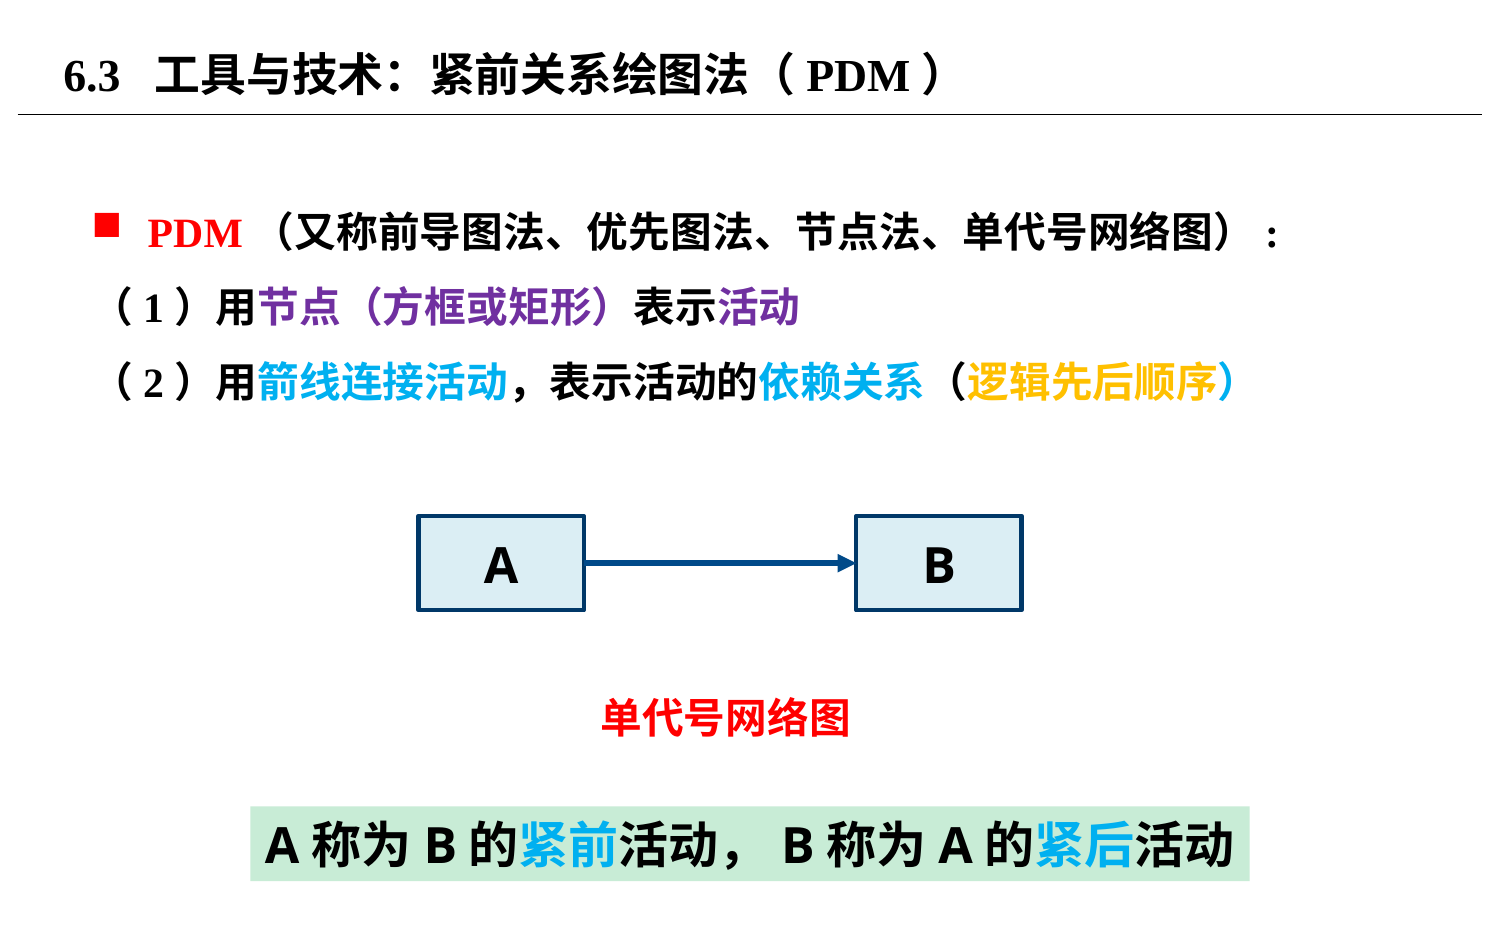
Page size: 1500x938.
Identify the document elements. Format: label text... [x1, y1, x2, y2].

text_box A [416, 514, 586, 612]
text_box PDM（又称前导图法、优先图法、节点法、单代号网络图）: （1）用节点（方框或矩形）表示活动 （2）用箭线连接活动，表示活动的依赖关系（逻辑先后顺序） [76, 173, 1424, 759]
text_box B [854, 514, 1024, 612]
title 6.3 工具与技术：紧前关系绘图法（PDM） [48, 19, 1005, 127]
text_box 单代号网络图 [585, 684, 870, 749]
text_box A称为B的紧前活动，B称为A的紧后活动 [250, 806, 1250, 882]
